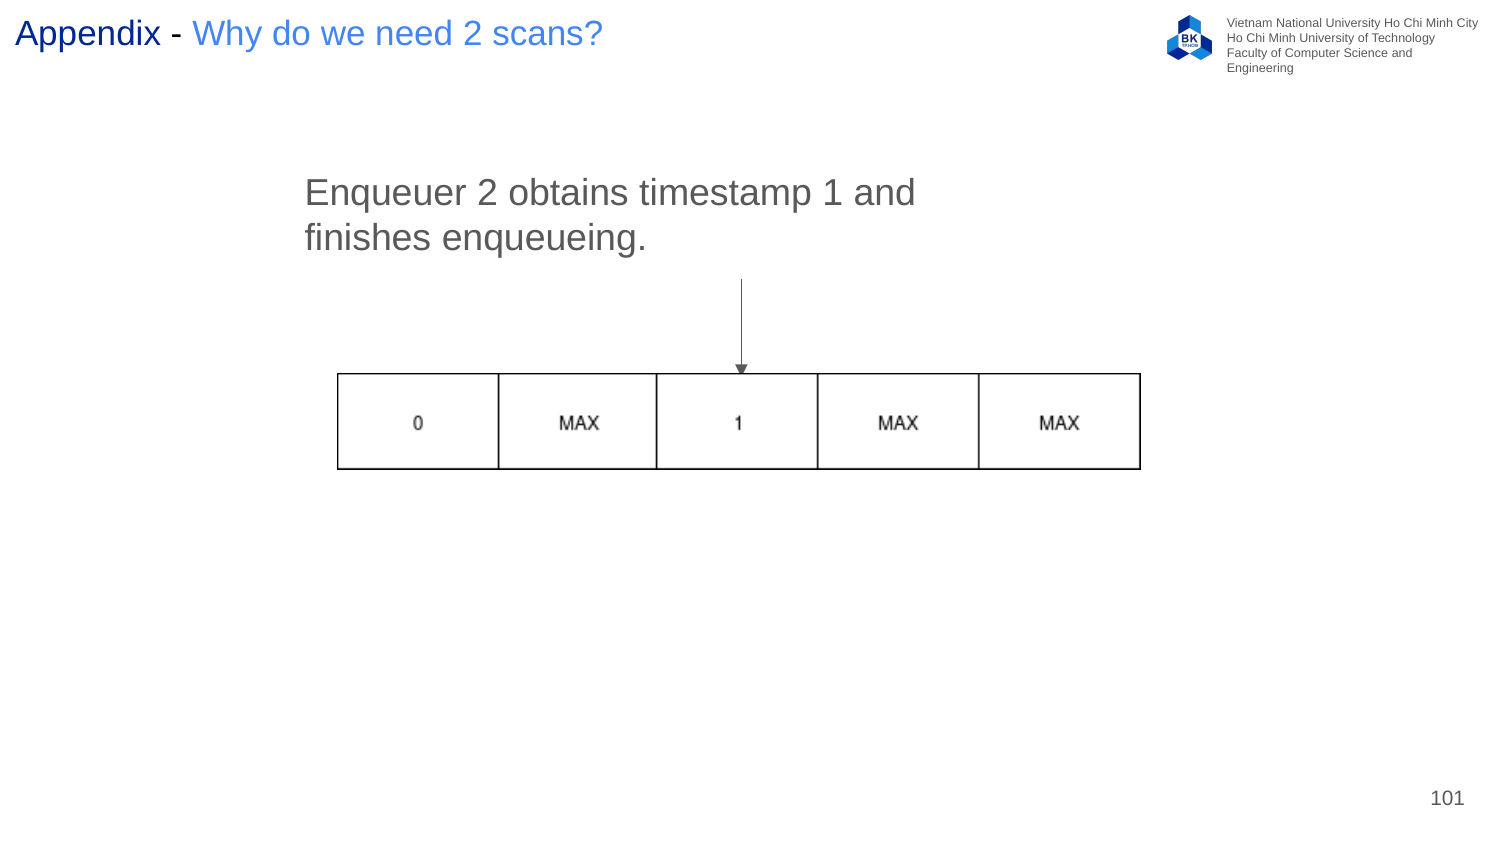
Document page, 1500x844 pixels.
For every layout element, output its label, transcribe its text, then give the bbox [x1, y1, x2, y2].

text_box Enqueuer 2 obtains timestamp 1 and finishes enqueueing. [289, 152, 959, 273]
title Appendix - Why do we need 2 scans? [0, 0, 1074, 68]
slide_number ‹#› [1389, 764, 1480, 830]
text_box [1167, 0, 1498, 76]
picture [337, 373, 1141, 470]
